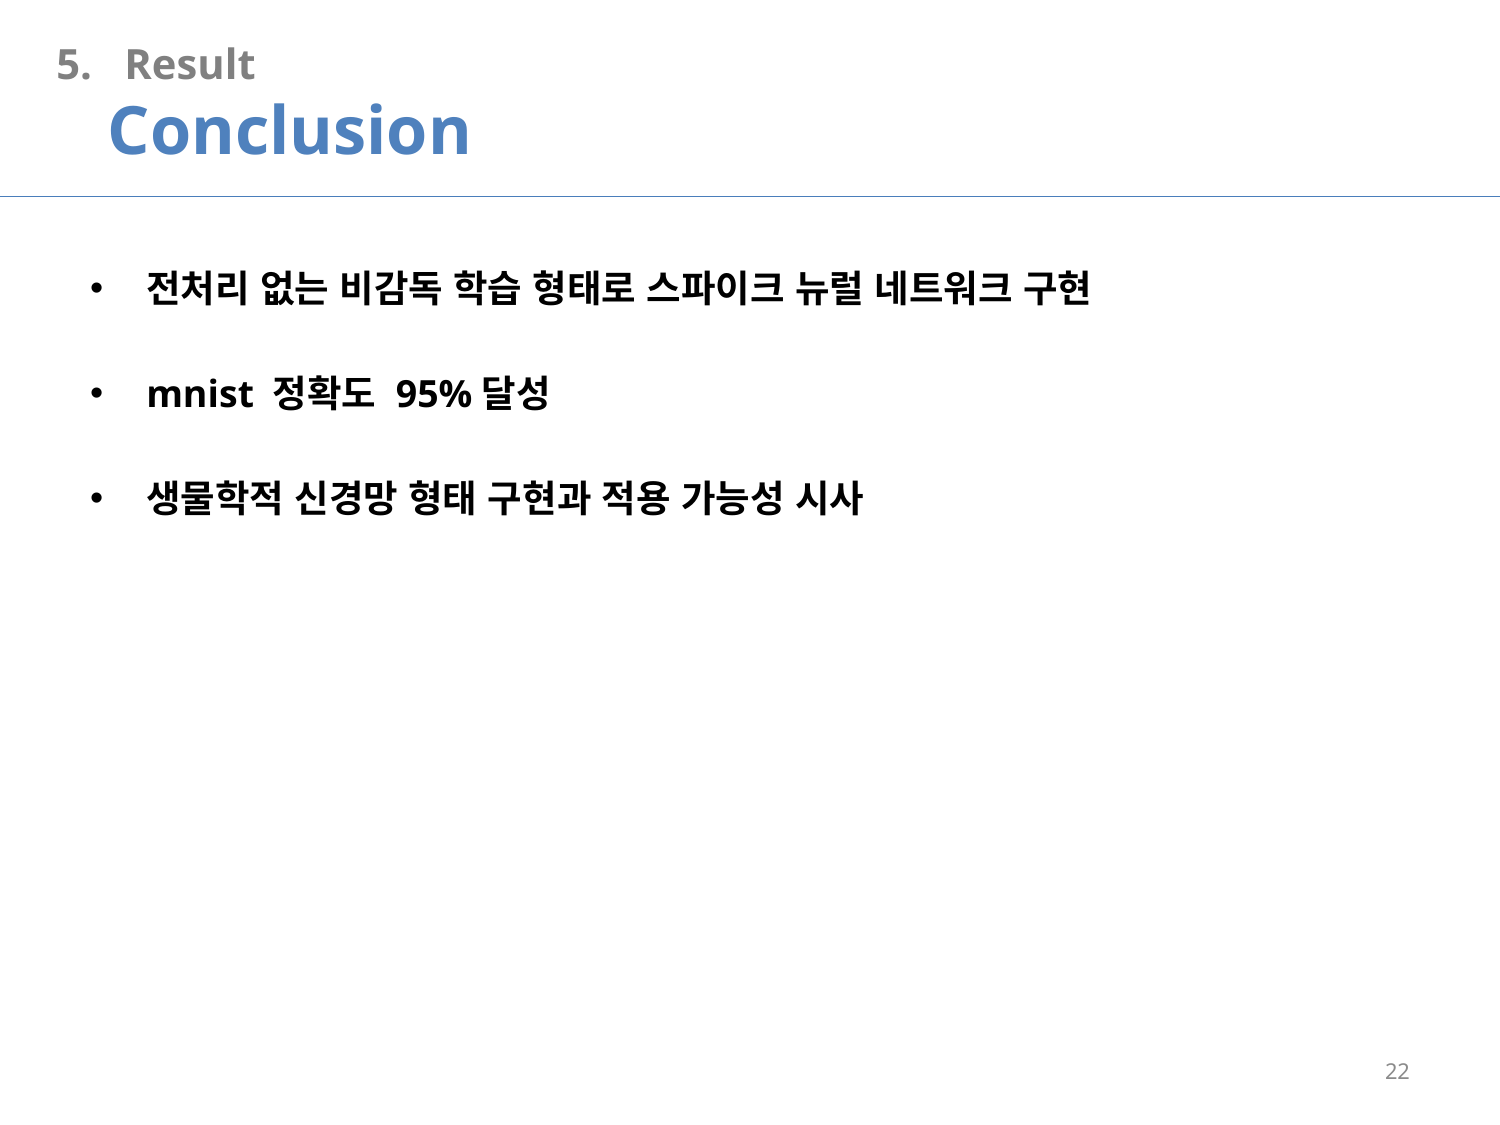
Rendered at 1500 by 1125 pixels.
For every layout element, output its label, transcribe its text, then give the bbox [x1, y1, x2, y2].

slide_number 22 [1074, 1042, 1425, 1103]
text_box 전처리 없는 비감독 학습 형태로 스파이크 뉴럴 네트워크 구현 mnist 정확도 95%달성 생물학적 신경망 형태 구현과 적용 가능성 시사 [74, 257, 1425, 620]
text_box 5. Result Conclusion [41, 8, 1187, 195]
